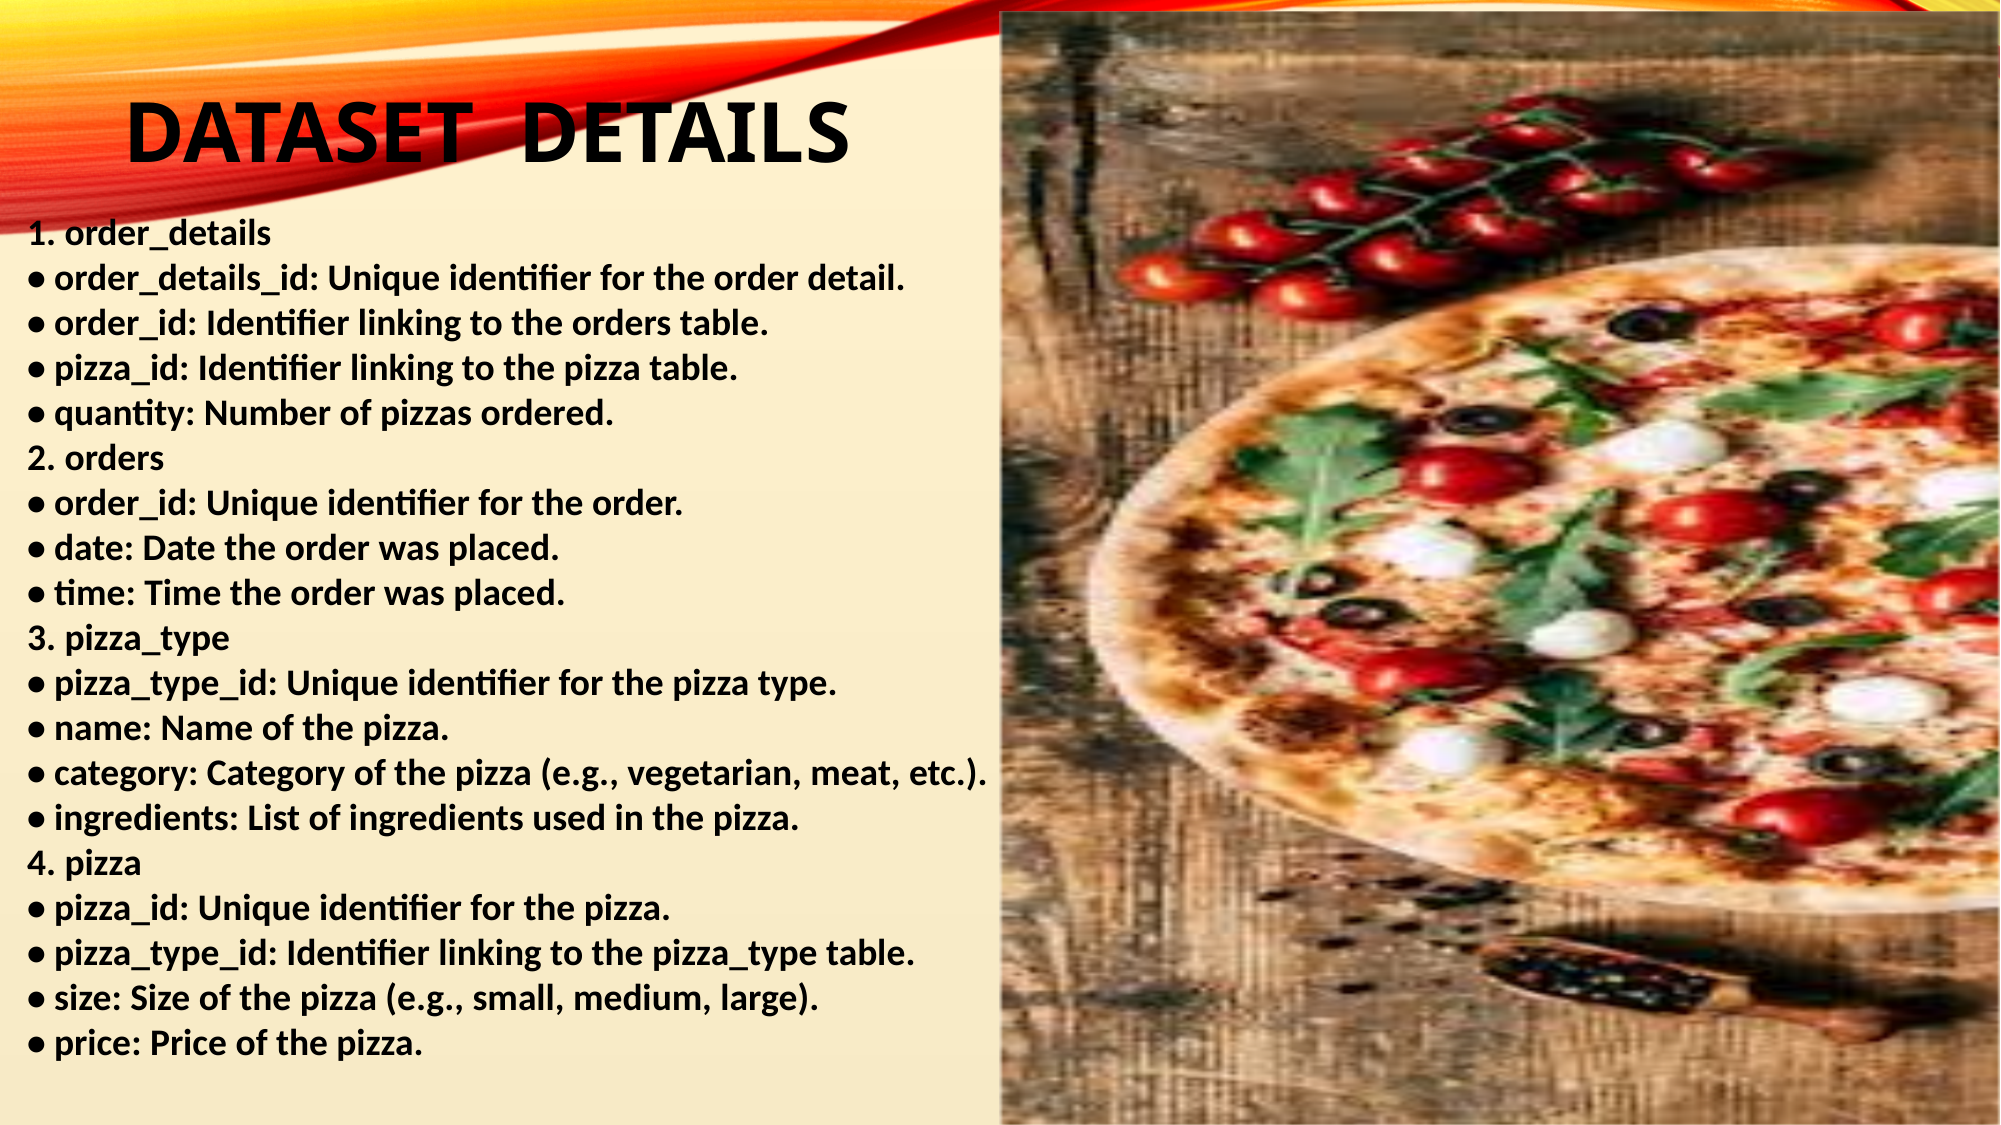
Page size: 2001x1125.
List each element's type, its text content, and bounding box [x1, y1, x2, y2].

text_box 1. order_details • order_details_id: Unique identifier for the order detail. • order_id: Identifier linking to the orders table. • pizza_id: Identifier linking to the pizza table. • quantity: Number of pizzas ordered. 2. orders • order_id: Unique identifier for the order. • date: Date the order was placed. • time: Time the order was placed. 3. pizza_type • pizza_type_id: Unique identifier for the pizza type. • name: Name of the pizza. • category: Category of the pizza (e.g., vegetarian, meat, etc.). • ingredients: List of ingredients used in the pizza. 4. pizza • pizza_id: Unique identifier for the pizza. • pizza_type_id: Identifier linking to the pizza_type table. • size: Size of the pizza (e.g., small, medium, large). • price: Price of the pizza. [0, 201, 999, 1116]
title DATASET DETAILS [102, 46, 867, 201]
picture [0, 0, 2000, 1124]
